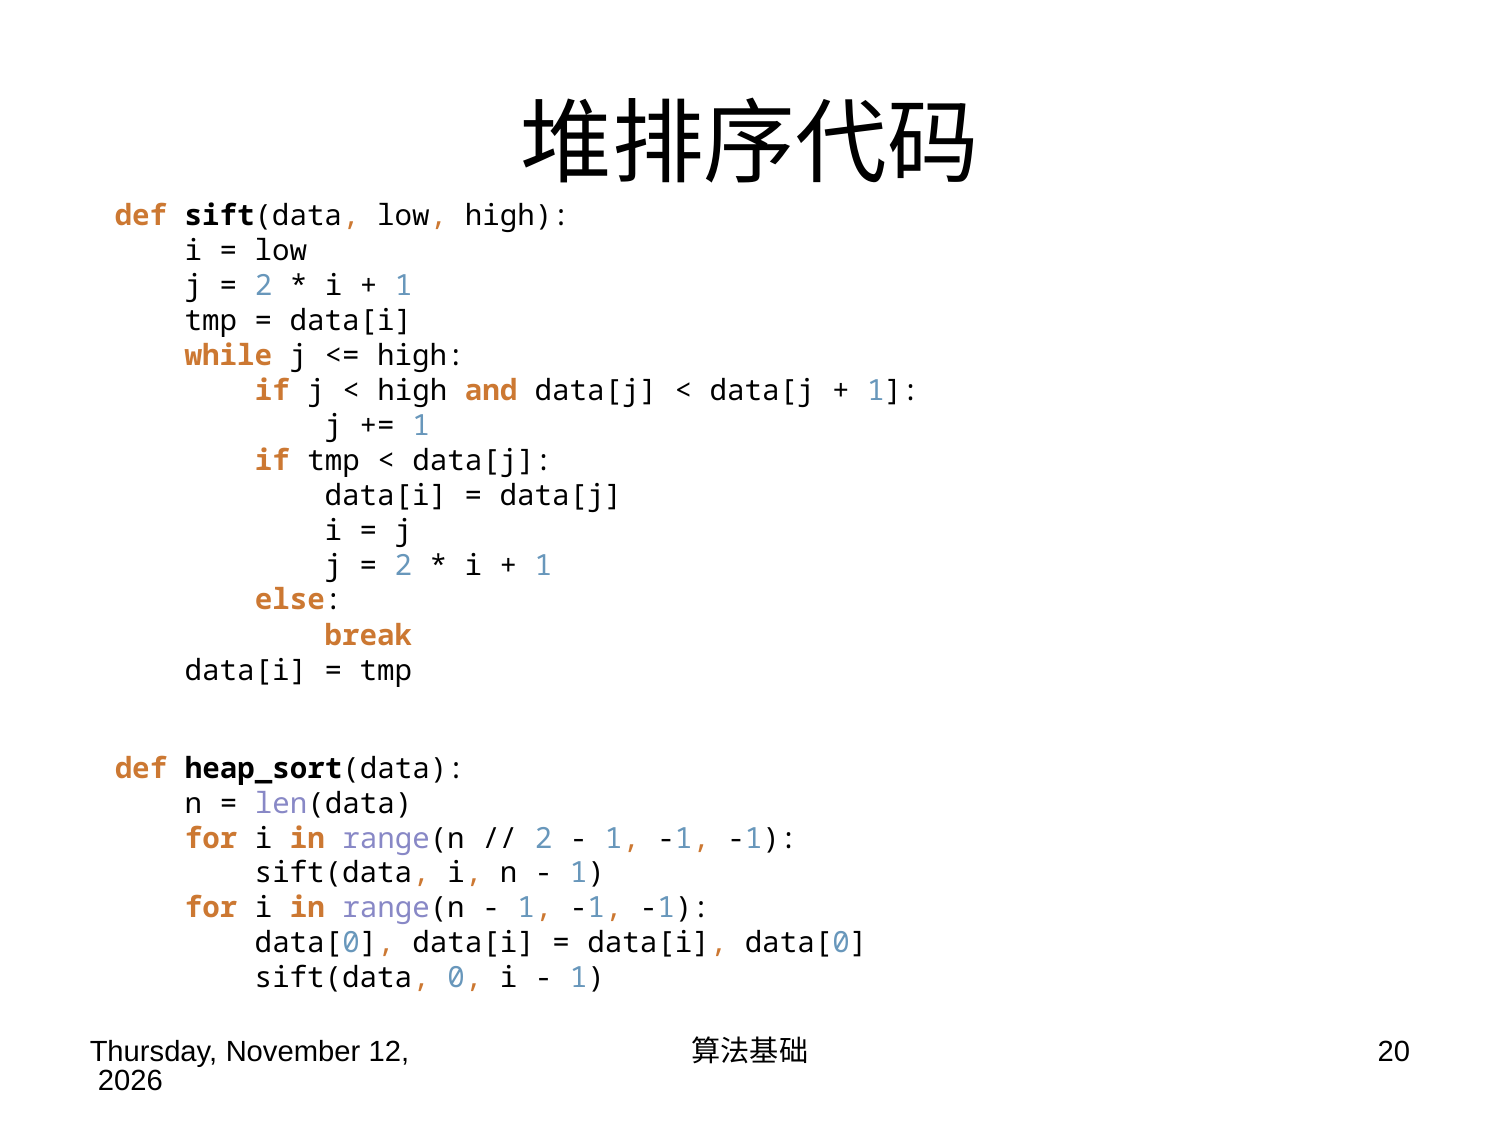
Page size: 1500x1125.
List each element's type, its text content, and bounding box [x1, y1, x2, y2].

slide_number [74, 1024, 426, 1103]
title 堆排序代码 [74, 44, 1426, 233]
footer 算法基础 [512, 1024, 988, 1103]
slide_number 20 [1074, 1024, 1426, 1103]
text_box def sift(data, low, high): i = low j = 2 * i + 1 tmp = data[i] while j <= high: if j < high and data[j] < data[j + 1]: j += 1 if tmp < data[j]: data[i] = data[j] i = j j = 2 * i + 1 else: break data[i] = tmp [99, 188, 1098, 694]
text_box def heap_sort(data): n = len(data) for i in range(n // 2 - 1, -1, -1): sift(data, i, n - 1) for i in range(n - 1, -1, -1): data[0], data[i] = data[i], data[0] sift(data, 0, i - 1) [99, 741, 1012, 1001]
